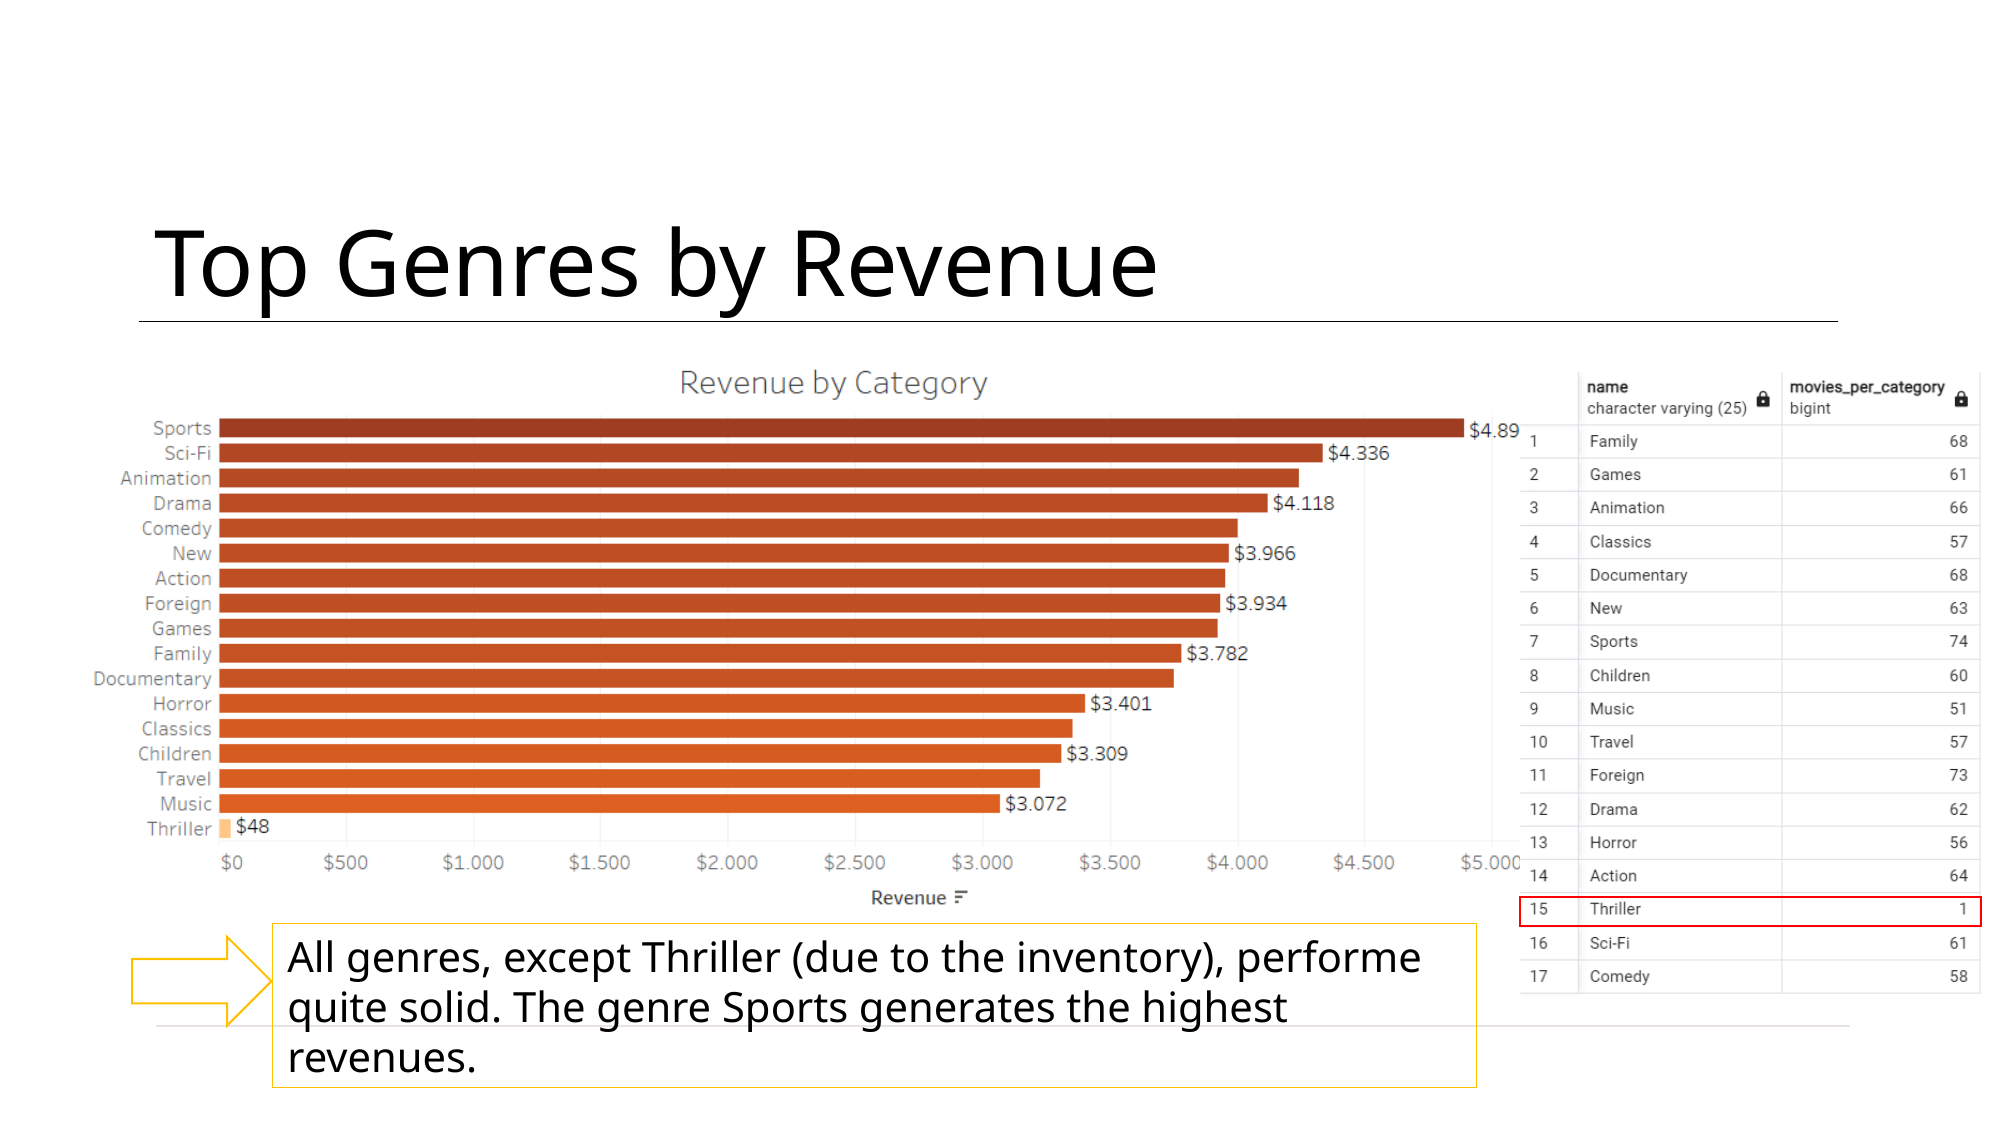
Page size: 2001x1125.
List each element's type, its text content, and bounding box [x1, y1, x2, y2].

text_box [131, 934, 272, 1029]
text_box All genres, except Thriller (due to the inventory), performe quite solid. The genre Sports generates the highest revenues. [272, 923, 1477, 1088]
picture [92, 346, 1986, 998]
title Top Genres by Revenue [139, 143, 1782, 321]
